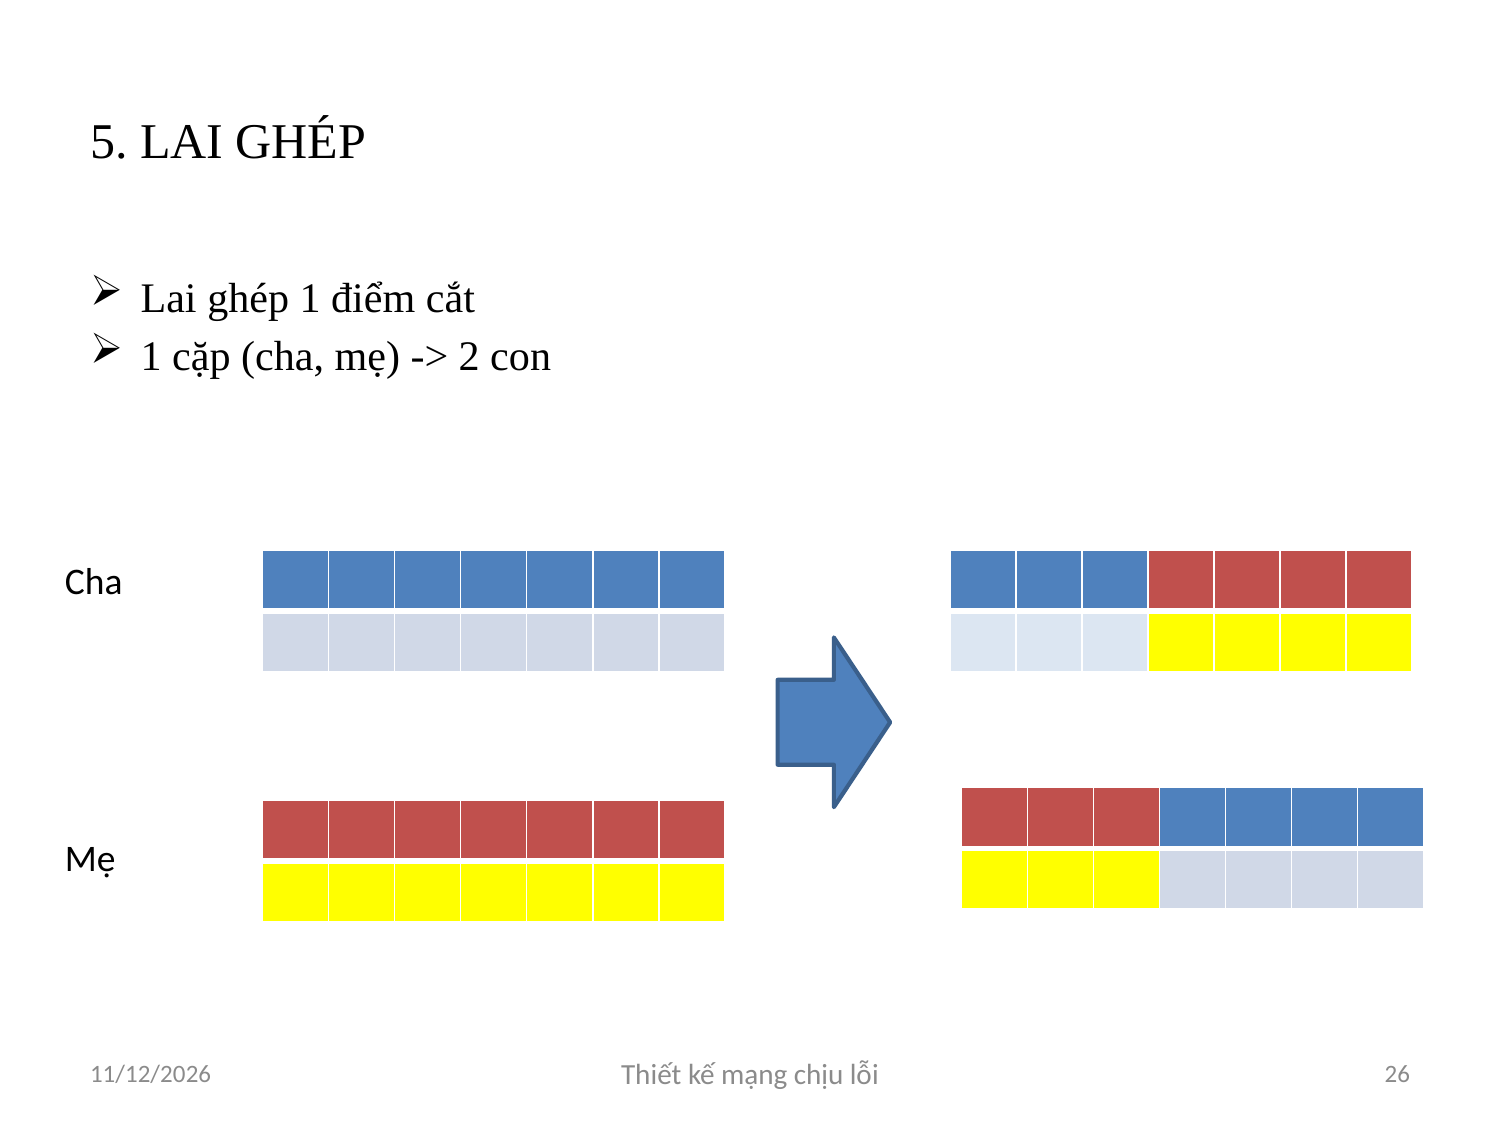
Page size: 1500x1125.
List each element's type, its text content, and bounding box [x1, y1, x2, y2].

table_header [1083, 551, 1147, 608]
table_header [660, 801, 724, 858]
table_header [1292, 788, 1357, 846]
table_cell [1160, 851, 1225, 908]
table_header [1215, 551, 1279, 608]
table_cell [594, 614, 658, 671]
table_cell [951, 614, 1015, 671]
table_header [594, 551, 658, 608]
table_cell [1094, 851, 1159, 908]
slide_number 26 [1074, 1042, 1425, 1103]
table_cell [1083, 614, 1147, 671]
table_header [527, 551, 592, 608]
table_cell [461, 864, 526, 921]
table_header [1358, 788, 1423, 846]
table_header [1017, 551, 1081, 608]
table_cell [527, 614, 592, 671]
table_cell [395, 614, 460, 671]
text_box Cha [49, 549, 200, 610]
table_header [263, 801, 328, 858]
table_cell [1149, 614, 1213, 671]
table_cell [329, 864, 394, 921]
table_header [263, 551, 328, 608]
table_cell [1028, 851, 1093, 908]
list Lai ghép 1 điểm cắt 1 cặp (cha, mẹ) -> 2 con [75, 262, 1425, 388]
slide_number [75, 1042, 425, 1103]
table_header [1160, 788, 1225, 846]
table_header [1281, 551, 1345, 608]
table_header [395, 801, 460, 858]
table_cell [660, 614, 724, 671]
table_header [1347, 551, 1411, 608]
table_cell [329, 614, 394, 671]
table_cell [1347, 614, 1411, 671]
table_header [1226, 788, 1291, 846]
table_cell [263, 864, 328, 921]
table_header [1149, 551, 1213, 608]
table_header [461, 551, 526, 608]
table_cell [527, 864, 592, 921]
table_cell [660, 864, 724, 921]
table_cell [395, 864, 460, 921]
table_header [461, 801, 526, 858]
table_cell [263, 614, 328, 671]
footer Thiết kế mạng chịu lỗi [512, 1042, 988, 1103]
table_cell [1017, 614, 1081, 671]
table_cell [1292, 851, 1357, 908]
table_cell [962, 851, 1027, 908]
table_cell [1226, 851, 1291, 908]
table_header [951, 551, 1015, 608]
table_header [1028, 788, 1093, 846]
text_box [775, 635, 892, 810]
table_header [329, 801, 394, 858]
table_cell [1215, 614, 1279, 671]
table_header [1094, 788, 1159, 846]
table_header [329, 551, 394, 608]
table_cell [594, 864, 658, 921]
table_header [527, 801, 592, 858]
table_cell [461, 614, 526, 671]
table_cell [1281, 614, 1345, 671]
table_cell [1358, 851, 1423, 908]
table_header [660, 551, 724, 608]
table_header [395, 551, 460, 608]
text_box Mẹ [49, 826, 200, 887]
table_header [962, 788, 1027, 846]
table_header [594, 801, 658, 858]
title 5. LAI GHÉP [75, 45, 1425, 233]
